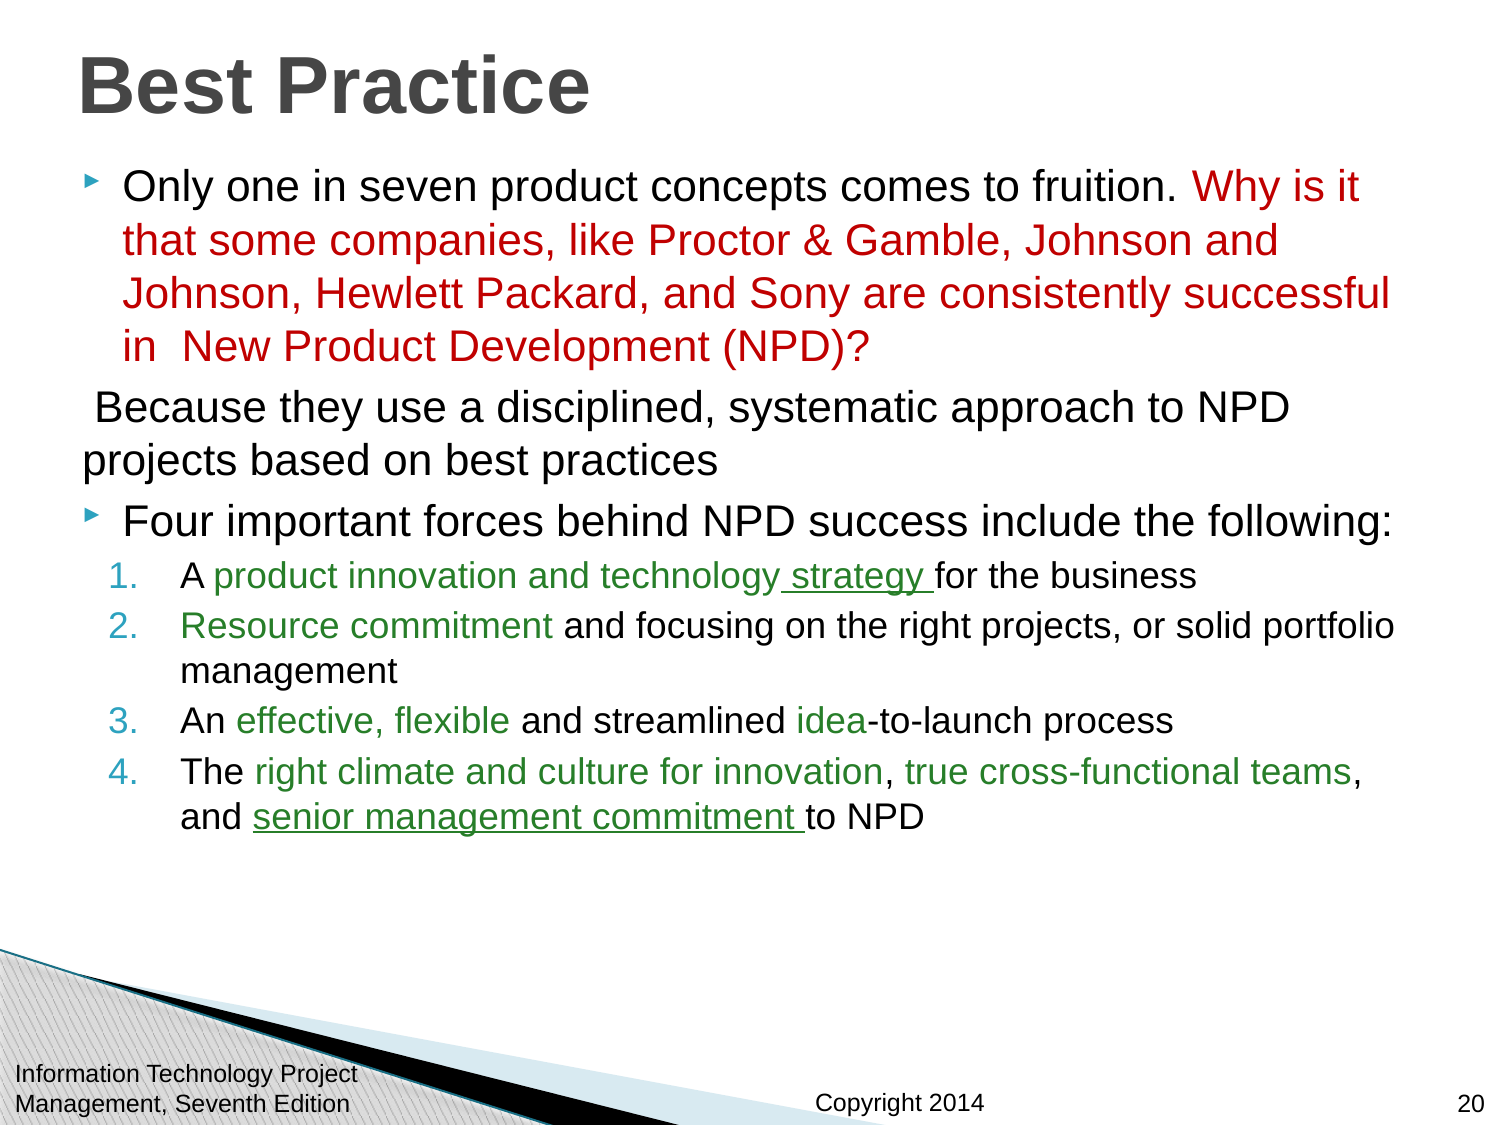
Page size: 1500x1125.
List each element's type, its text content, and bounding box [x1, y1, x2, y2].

title Best Practice [62, 24, 1425, 138]
list Only one in seven product concepts comes to fruition. Why is it that some companies, like Proctor & Gamble, Johnson and Johnson, Hewlett Packard, and Sony are consistently successful in New Product Development (NPD)? Because they use a disciplined, systematic approach to NPD projects based on best practices Four important forces behind NPD success include the following: A product innovation and technology strategy for the business Resource commitment and focusing on the right projects, or solid portfolio management An effective, flexible and streamlined idea-to-launch process The right climate and culture for innovation, true cross-functional teams, and senior management commitment to NPD [50, 149, 1413, 900]
footer Information Technology Project Management, Seventh Edition [0, 1065, 386, 1125]
slide_number 20 [1412, 1065, 1500, 1125]
